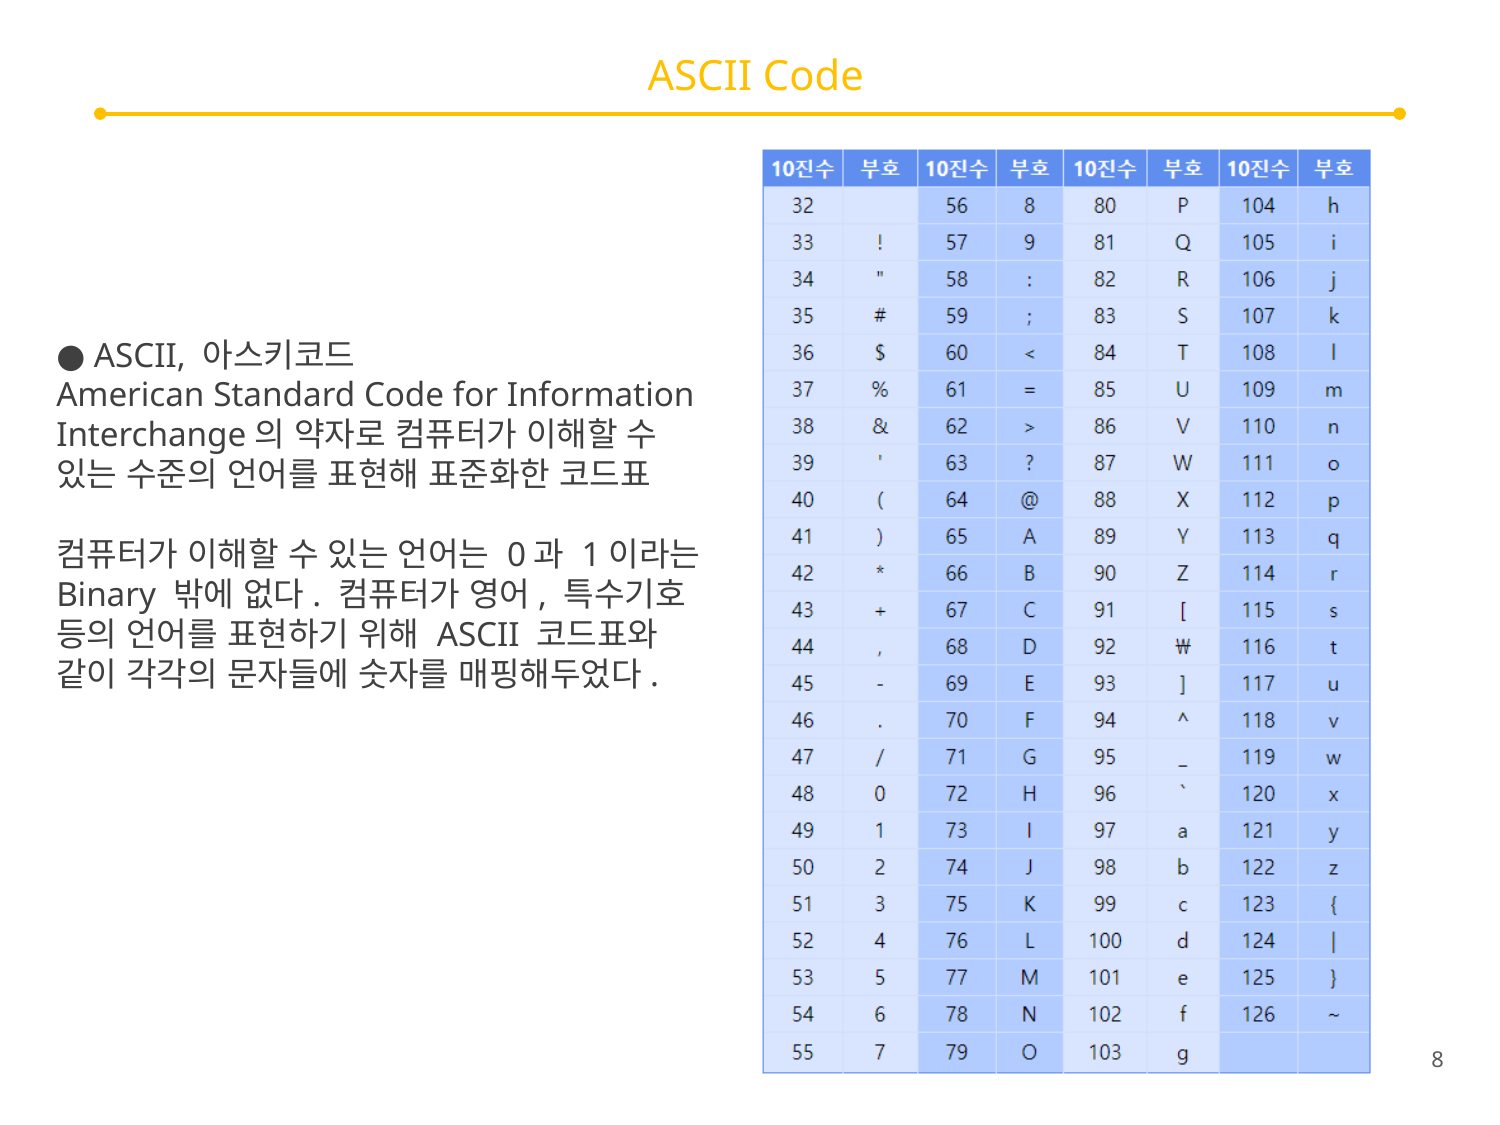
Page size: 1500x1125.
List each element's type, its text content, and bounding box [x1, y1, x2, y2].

text_box ● ASCII, 아스키코드 American Standard Code for Information Interchange의 약자로 컴퓨터가 이해할 수 있는 수준의 언어를 표현해 표준화한 코드표 컴퓨터가 이해할 수 있는 언어는 0과 1이라는 Binary 밖에 없다. 컴퓨터가 영어, 특수기호 등의 언어를 표현하기 위해 ASCII 코드표와 같이 각각의 문자들에 숫자를 매핑해두었다. [41, 326, 727, 701]
picture [749, 136, 1386, 1085]
title ASCII Code [123, 45, 1388, 102]
